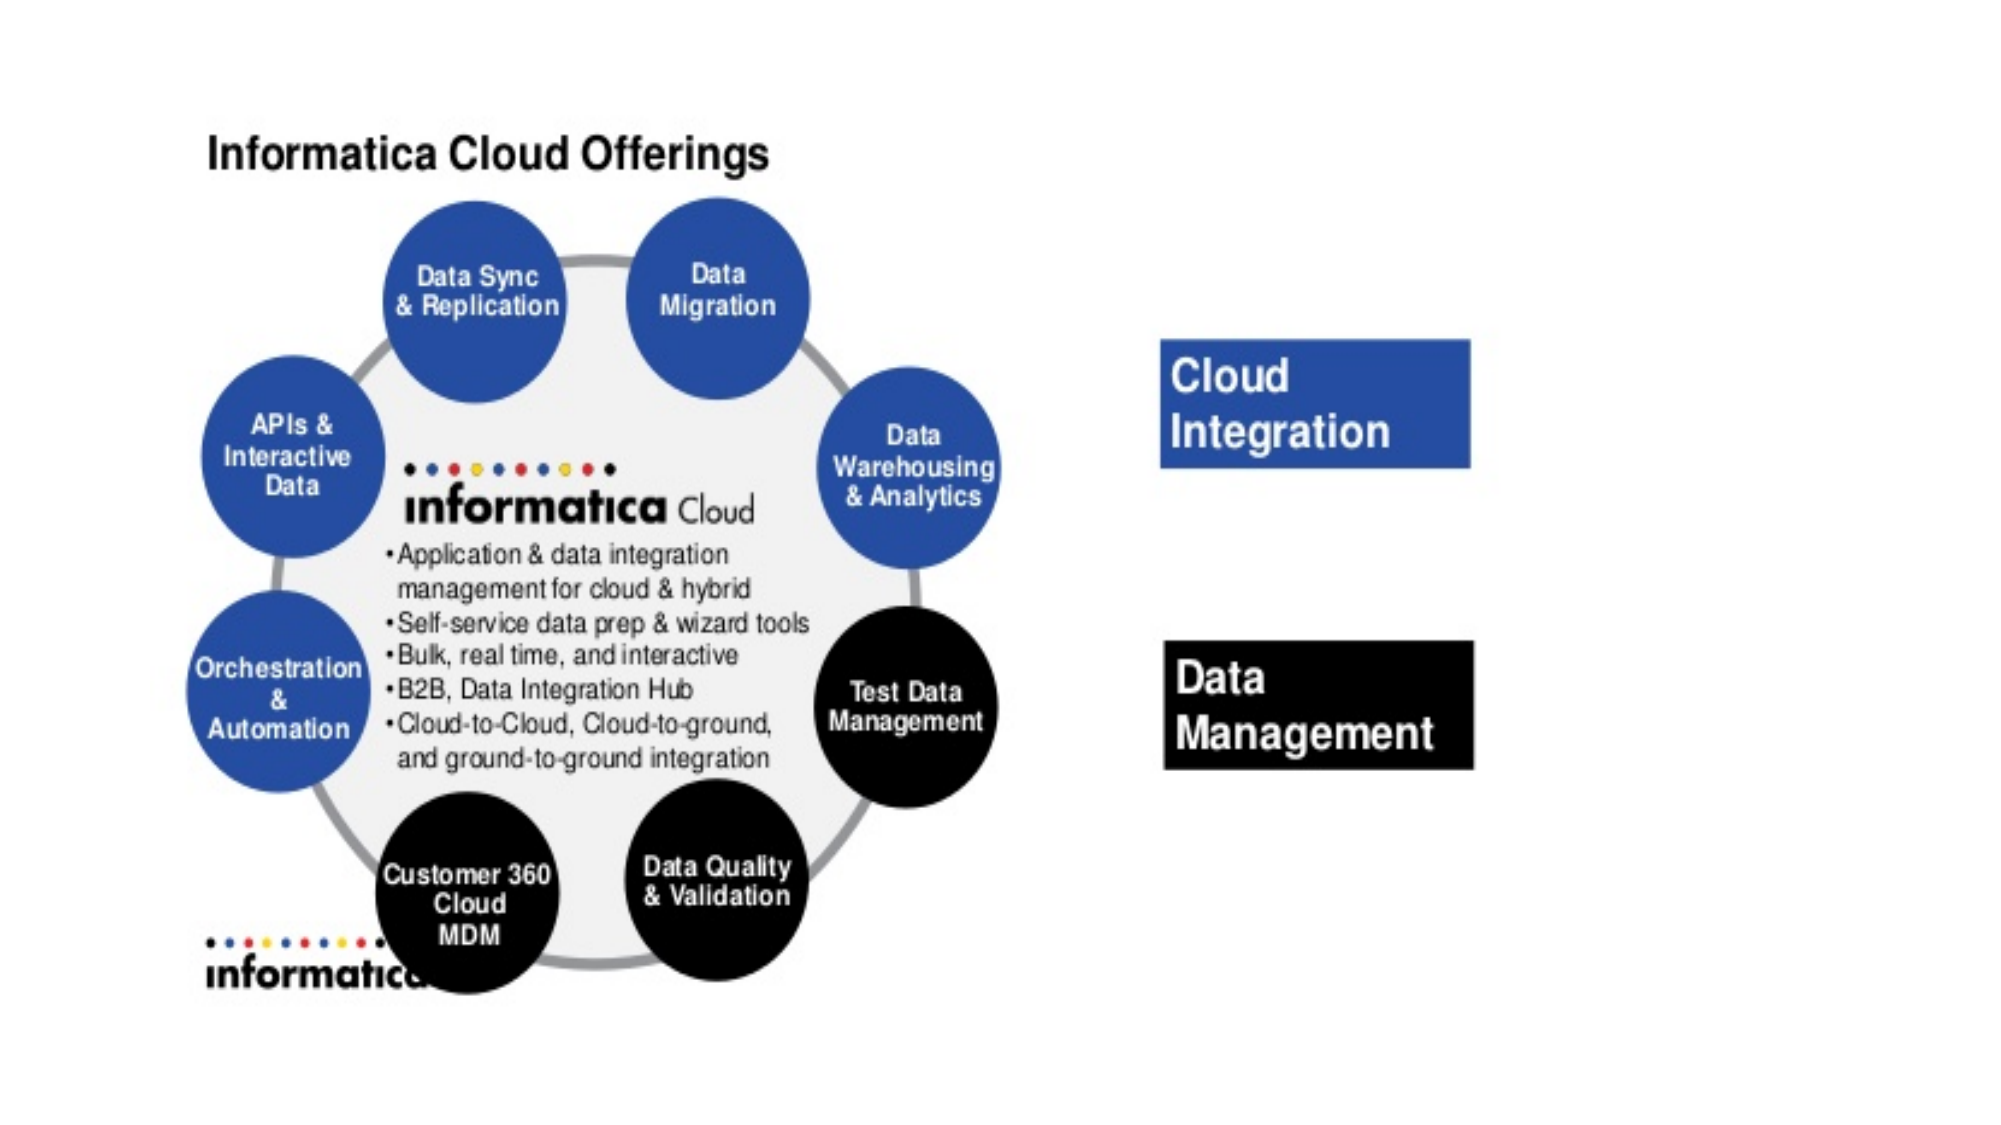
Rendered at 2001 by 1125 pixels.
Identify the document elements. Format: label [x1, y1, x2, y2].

list [149, 75, 1686, 1025]
